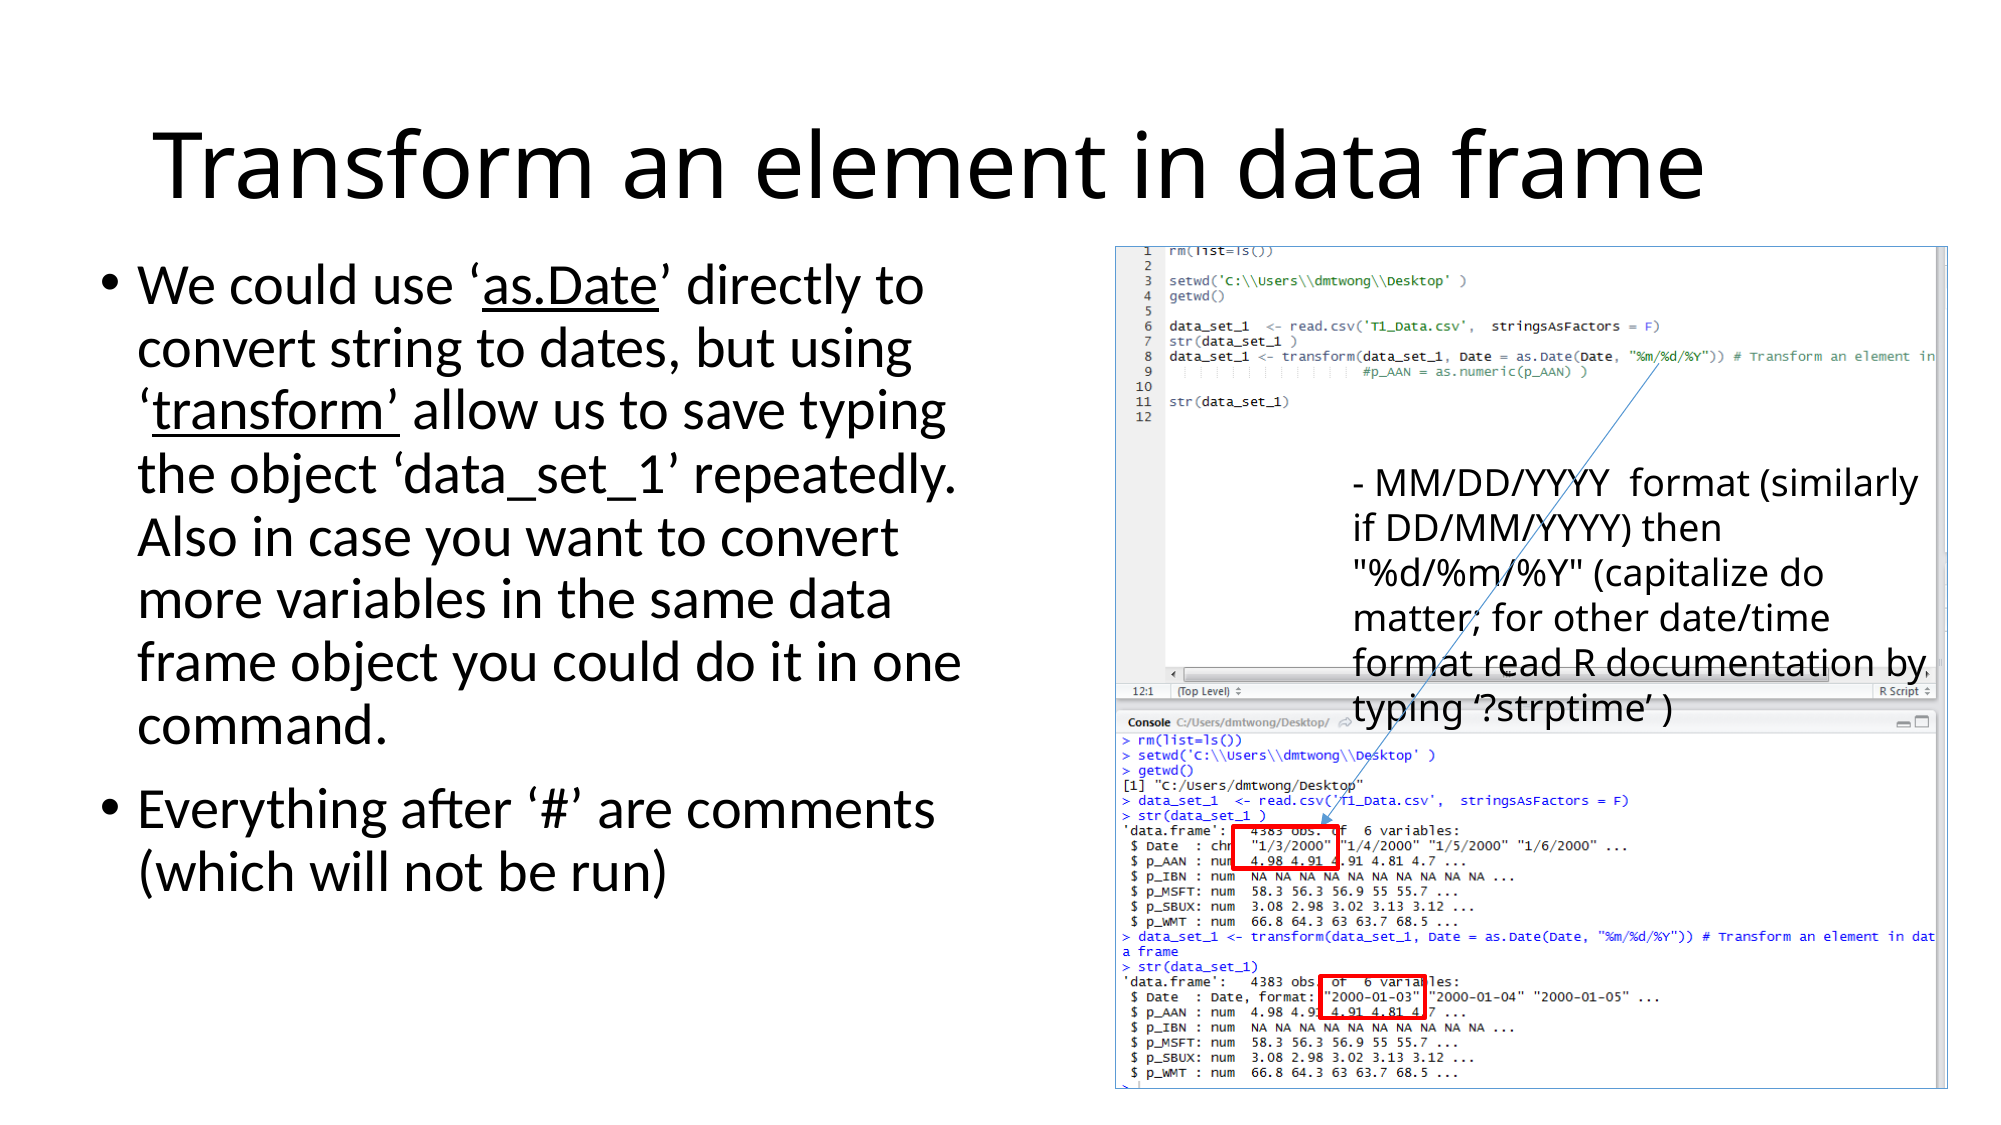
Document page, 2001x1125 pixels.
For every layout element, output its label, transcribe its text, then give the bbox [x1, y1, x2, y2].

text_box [1320, 363, 1660, 827]
title Transform an element in data frame [137, 59, 1863, 278]
picture [1115, 246, 1948, 1089]
list We could use ‘as.Date’ directly to convert string to dates, but using ‘transform’ allow us to save typing the object ‘data_set_1’ repeatedly. Also in case you want to convert more variables in the same data frame object you could do it in one command. Everything after ‘#’ are comments (which will not be run) [85, 246, 1031, 961]
